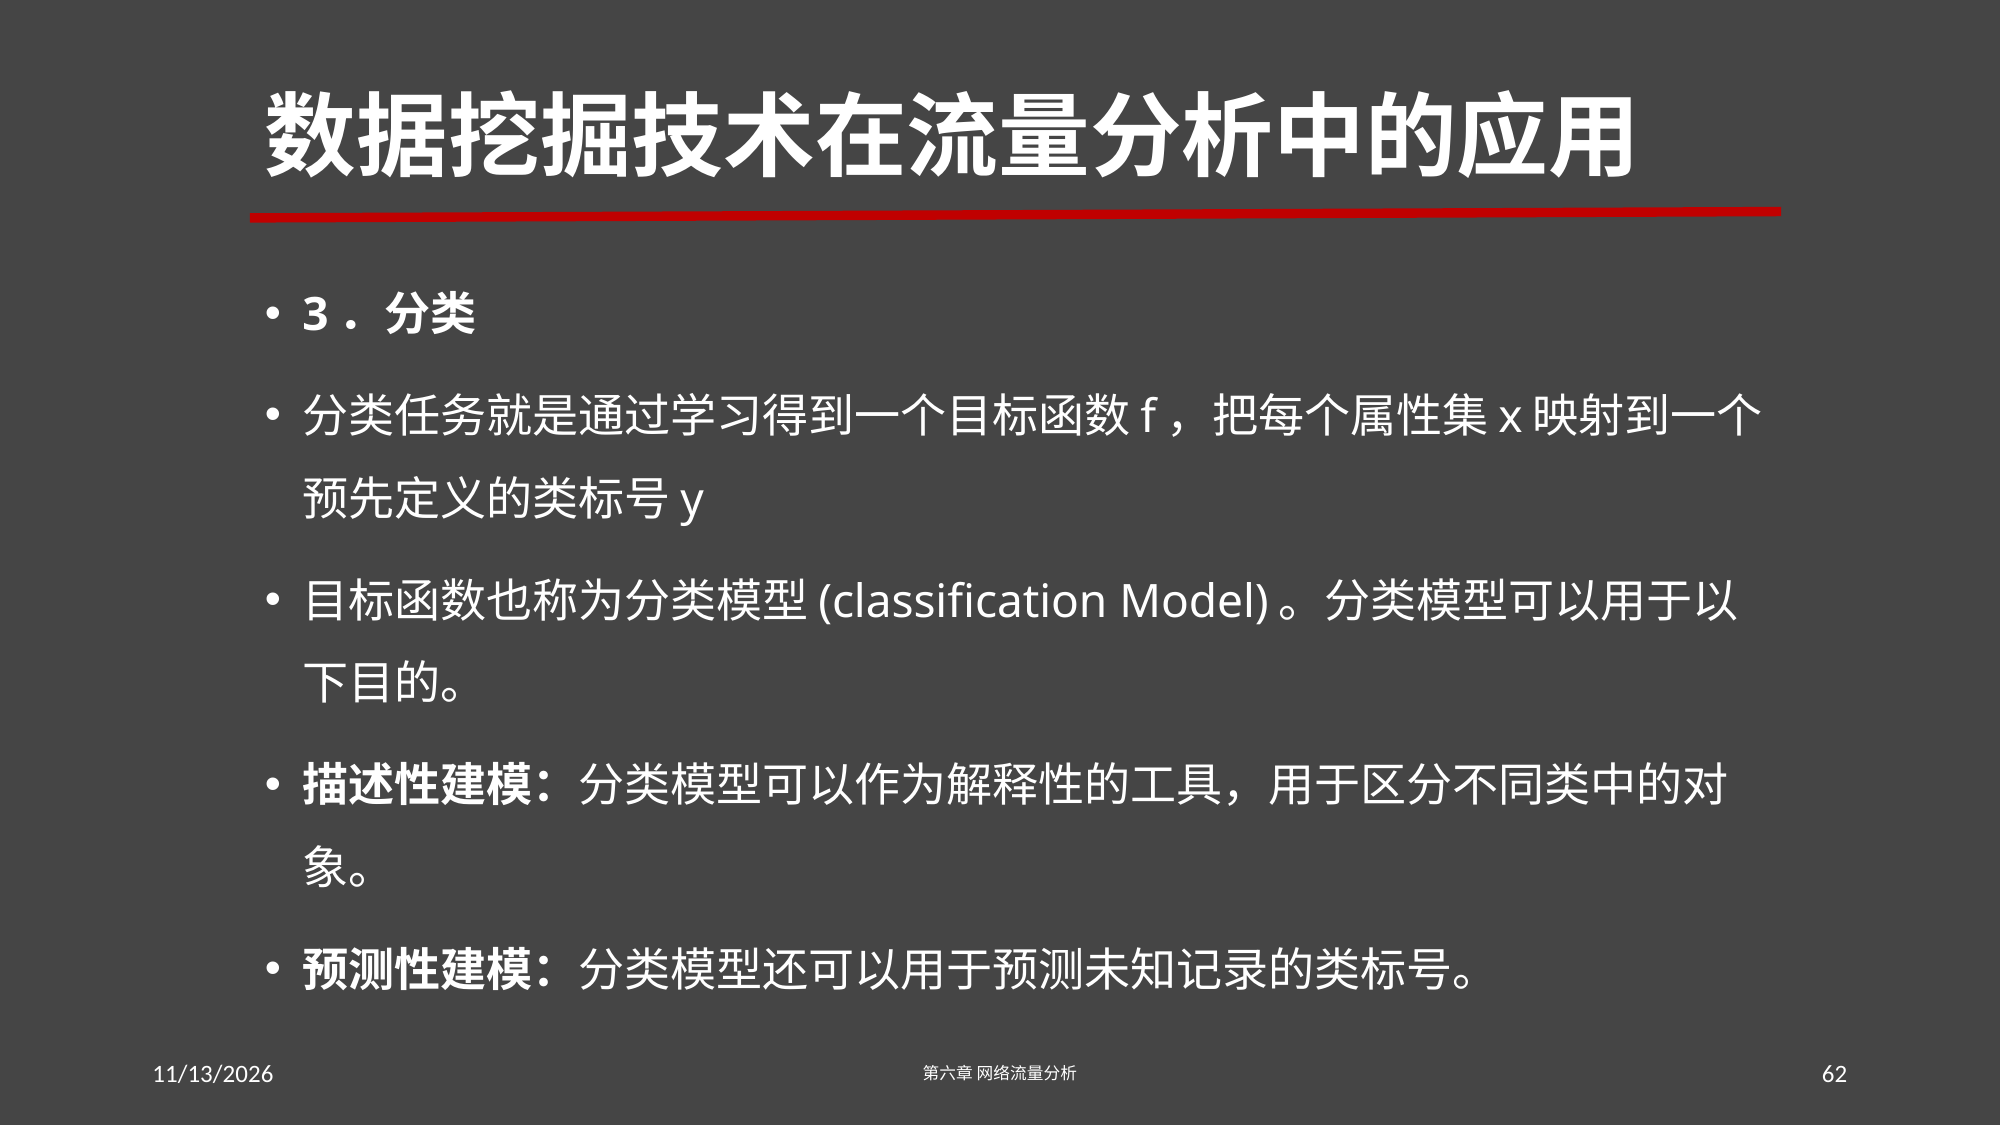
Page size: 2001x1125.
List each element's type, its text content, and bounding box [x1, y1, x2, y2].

list 3．分类 分类任务就是通过学习得到一个目标函数f，把每个属性集x映射到一个预先定义的类标号y 目标函数也称为分类模型(classification Model)。分类模型可以用于以下目的。 描述性建模：分类模型可以作为解释性的工具，用于区分不同类中的对象。 预测性建模：分类模型还可以用于预测未知记录的类标号。 [249, 249, 1782, 1011]
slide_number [137, 1042, 588, 1103]
footer 第六章 网络流量分析 [662, 1042, 1338, 1103]
title 数据挖掘技术在流量分析中的应用 [249, 30, 1782, 249]
slide_number 62 [1412, 1042, 1863, 1103]
